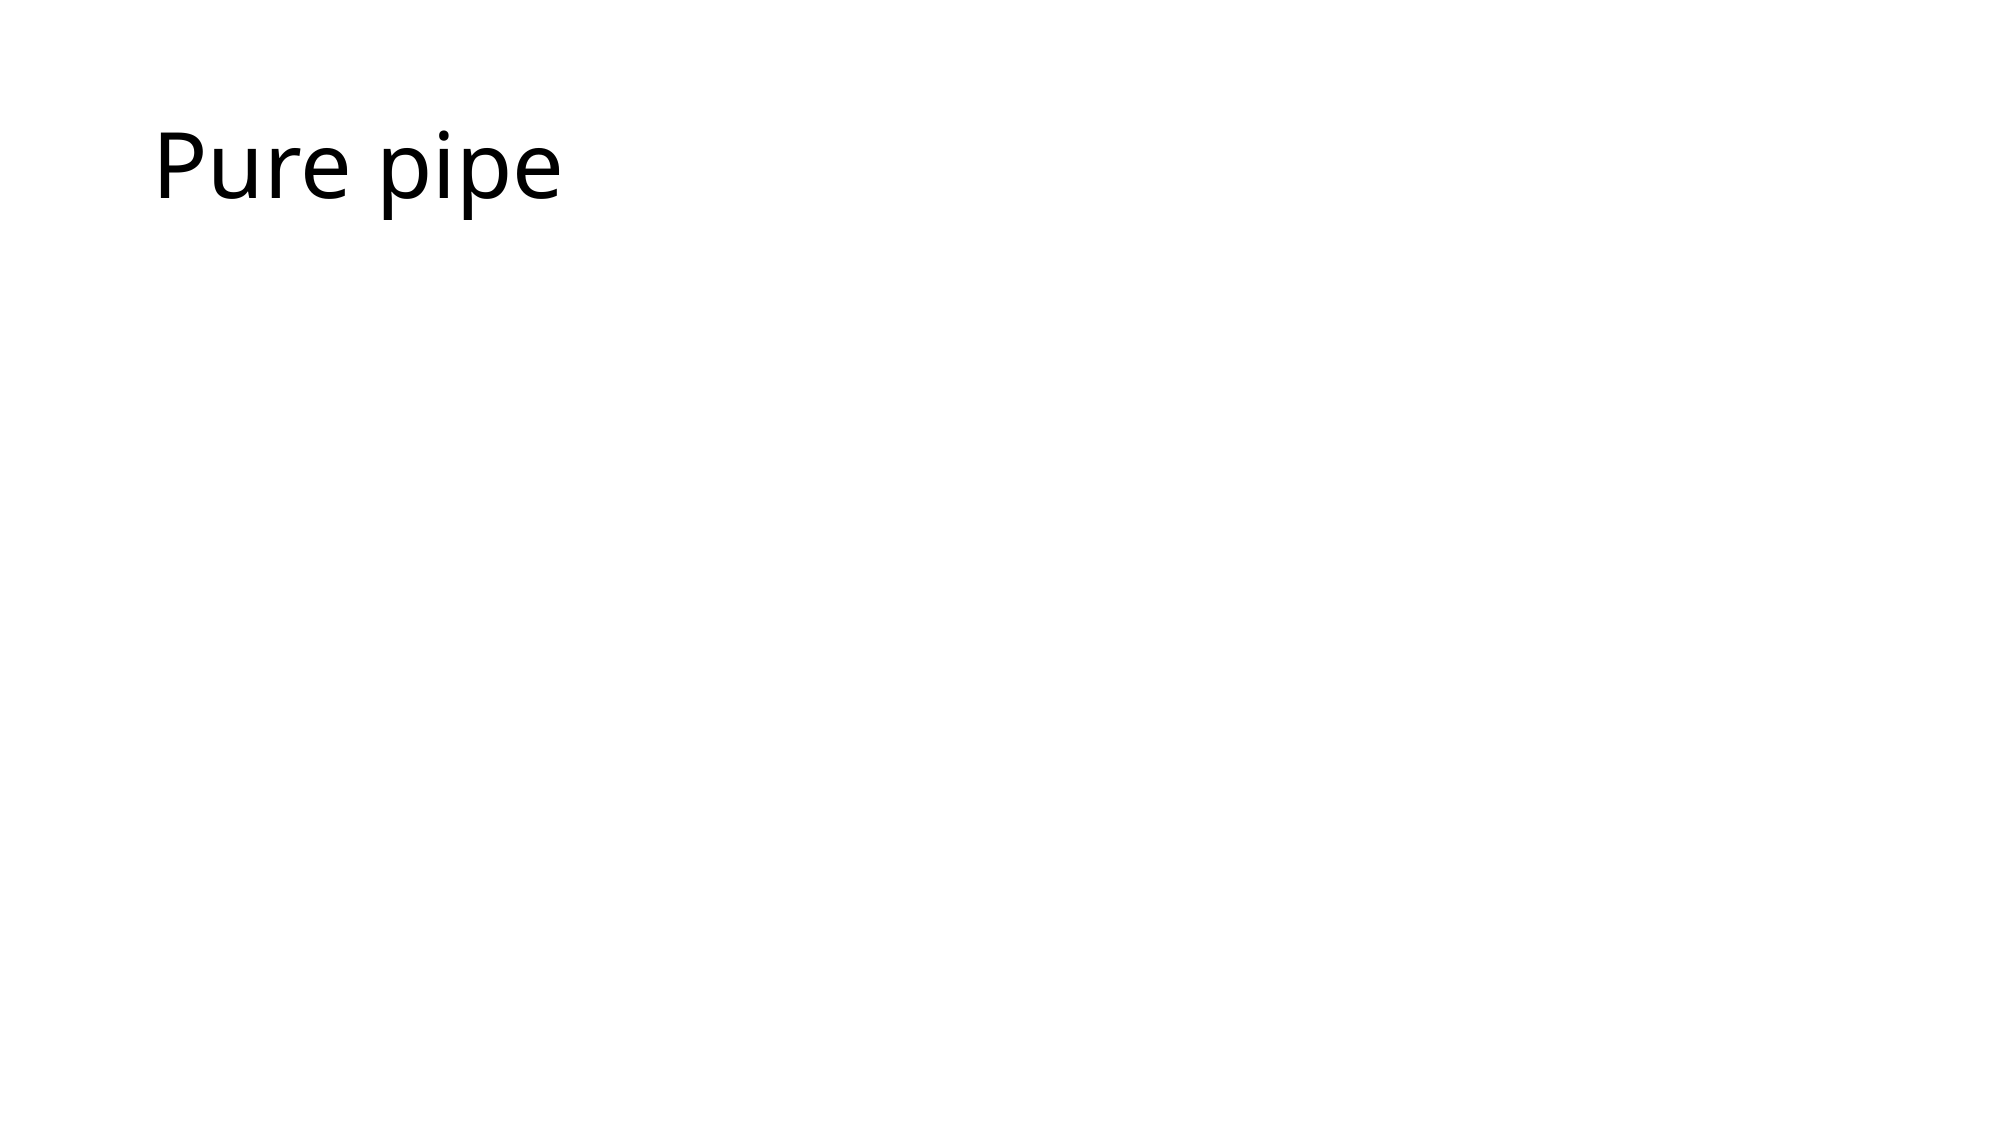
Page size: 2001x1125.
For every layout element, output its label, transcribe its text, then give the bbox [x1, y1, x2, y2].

title Pure pipe [137, 59, 1863, 278]
